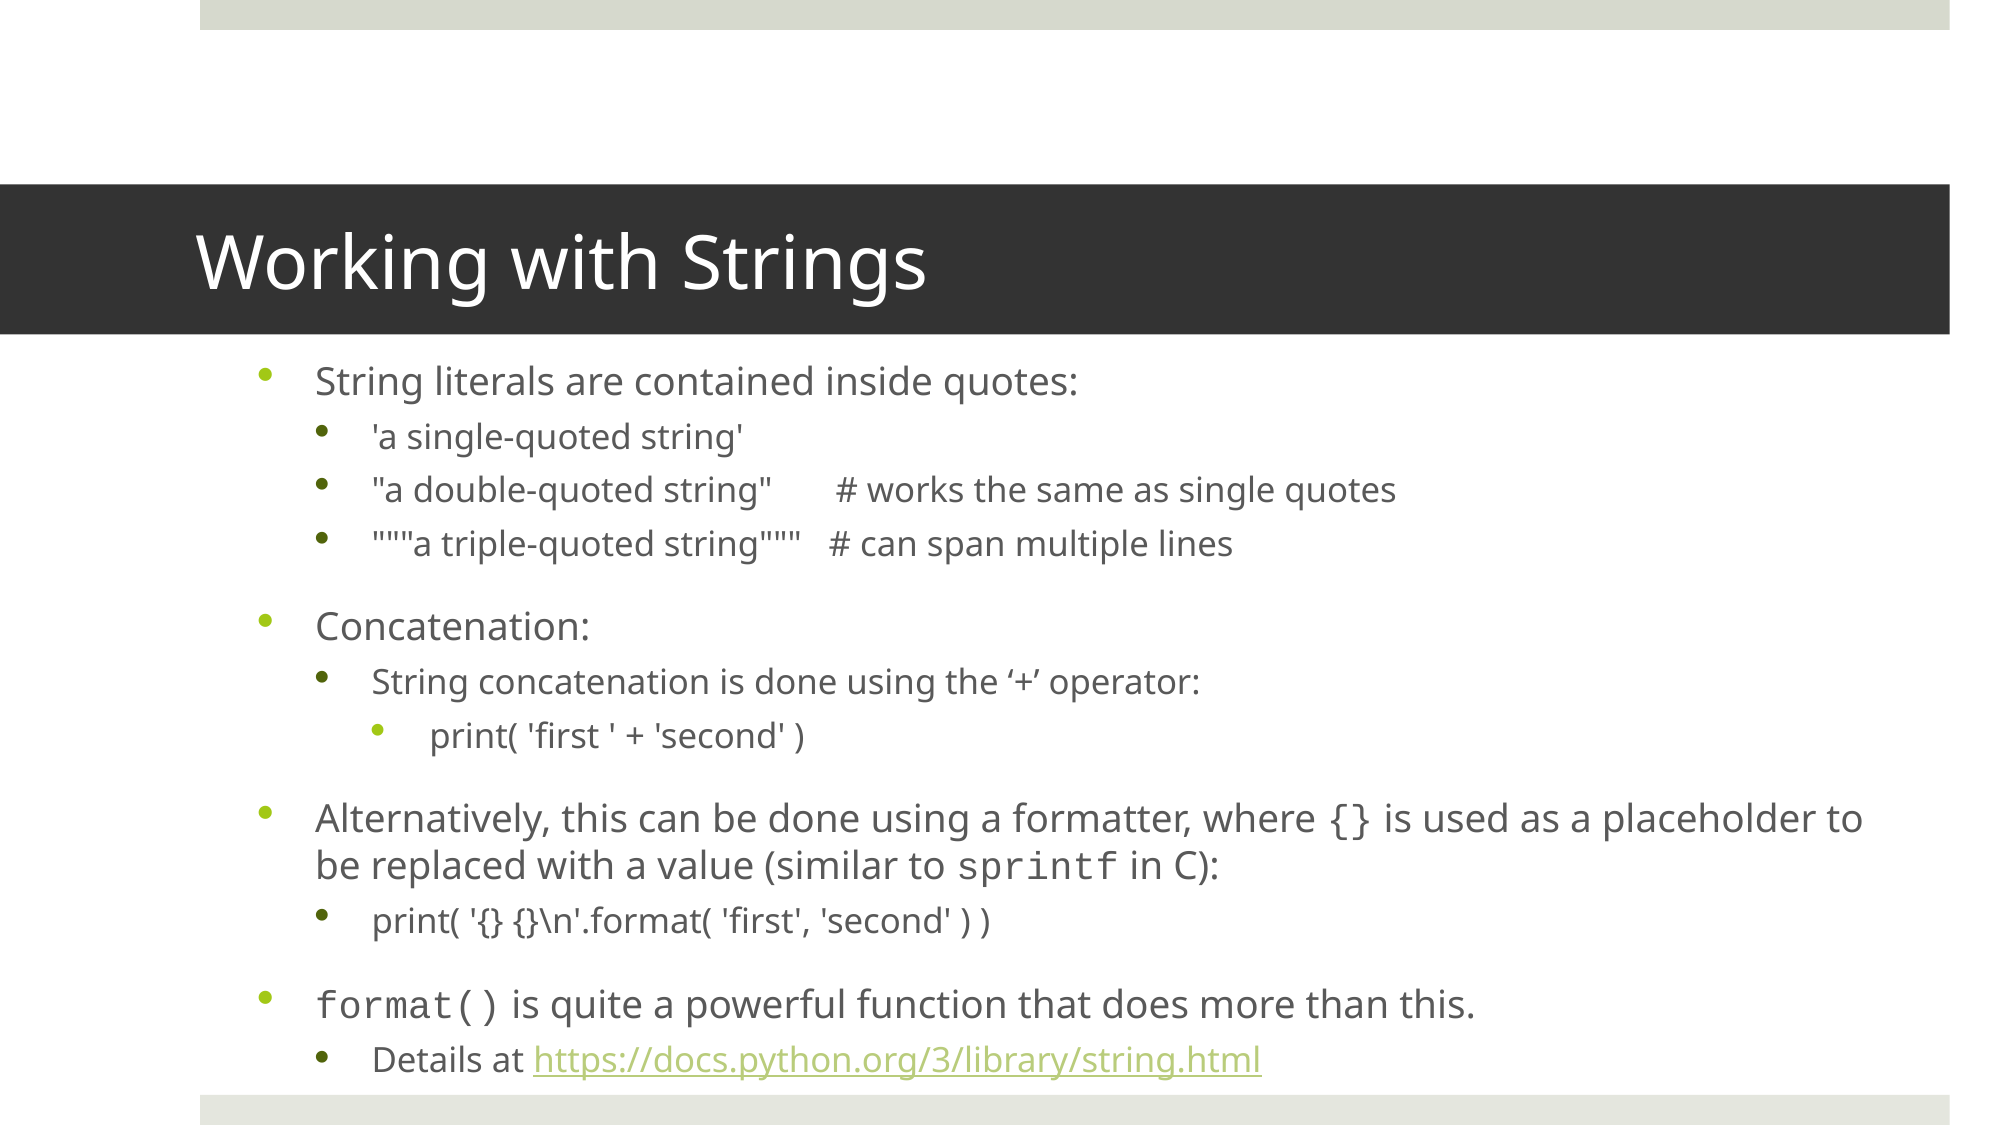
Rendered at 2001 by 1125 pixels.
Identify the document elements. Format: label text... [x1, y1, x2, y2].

title Working with Strings [0, 184, 1950, 335]
list String literals are contained inside quotes: 'a single-quoted string' "a double-quoted string" # works the same as single quotes """a triple-quoted string""" # can span multiple lines Concatenation: String concatenation is done using the ‘+’ operator: print( 'first ' + 'second' ) Alternatively, this can be done using a formatter, where {} is used as a placeholder to be replaced with a value (similar to sprintf in C): print( '{} {}\n'.format( 'first', 'second' ) ) format() is quite a powerful function that does more than this. Details at https://docs.python.org/3/library/string.html [243, 348, 1909, 1097]
